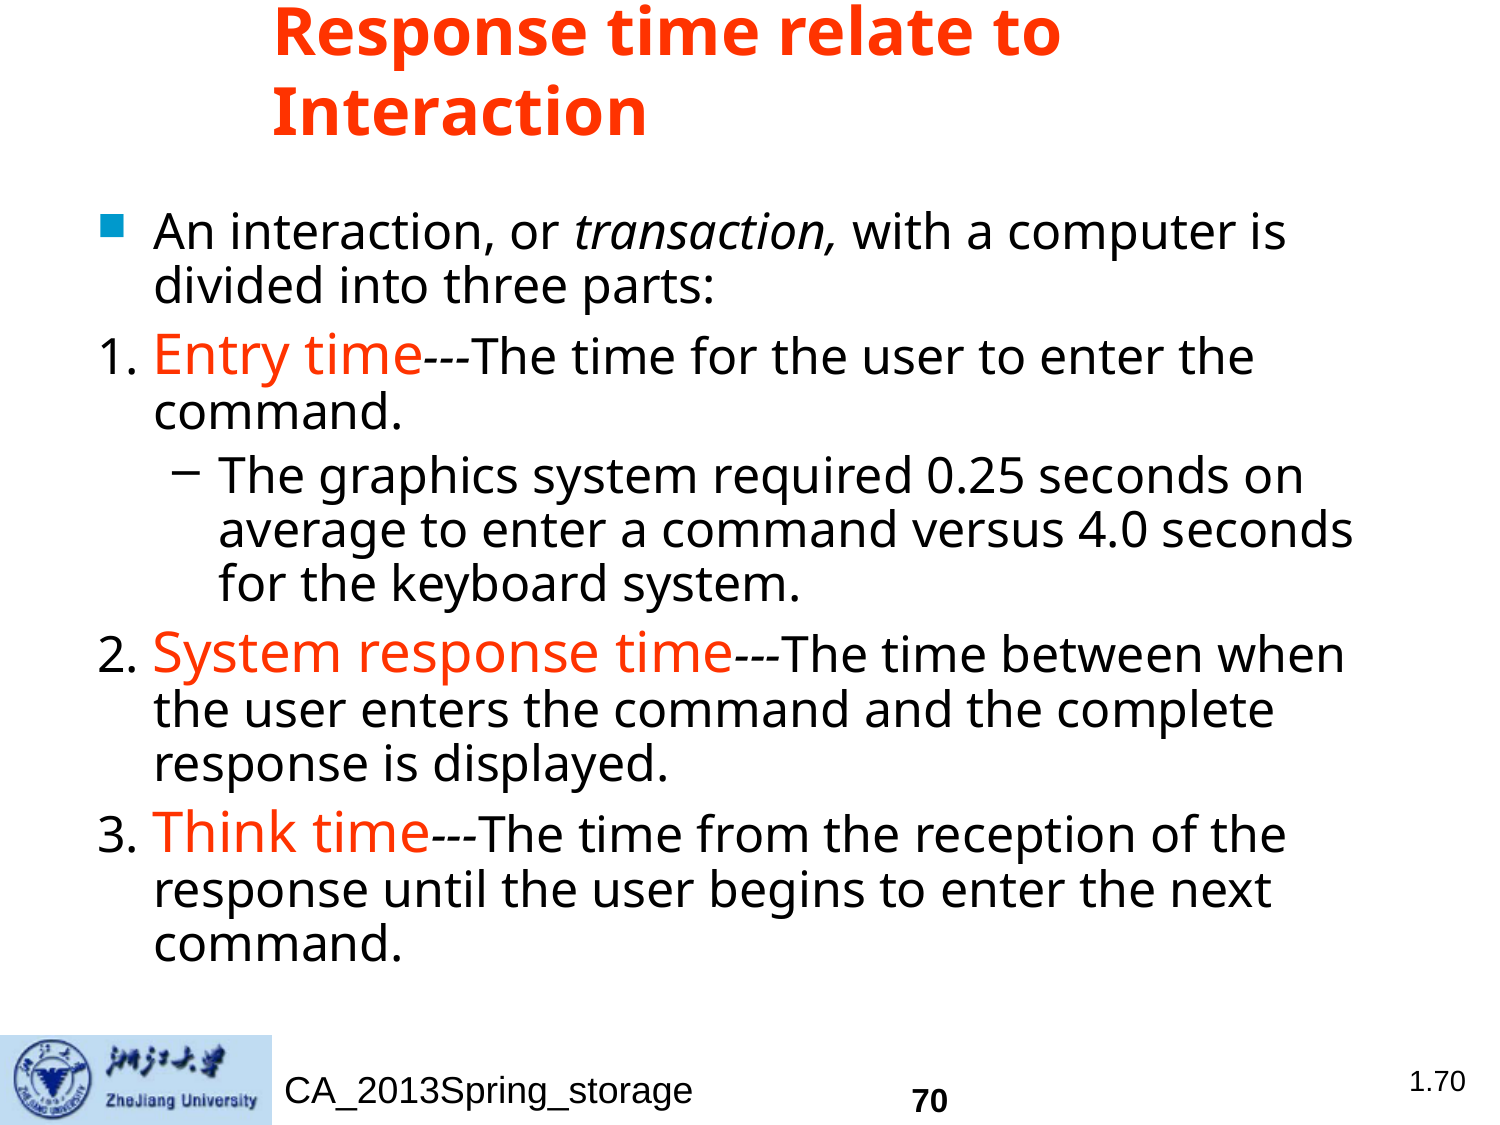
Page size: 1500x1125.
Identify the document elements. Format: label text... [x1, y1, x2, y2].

picture [0, 1035, 272, 1125]
list An interaction, or transaction, with a computer is divided into three parts: 1. Entry time---The time for the user to enter the command. The graphics system required 0.25 seconds on average to enter a command versus 4.0 seconds for the keyboard system. 2. System response time---The time between when the user enters the command and the complete response is displayed. 3. Think time---The time from the reception of the response until the user begins to enter the next command. [82, 199, 1437, 961]
title Response time relate to Interaction [257, 0, 1433, 138]
